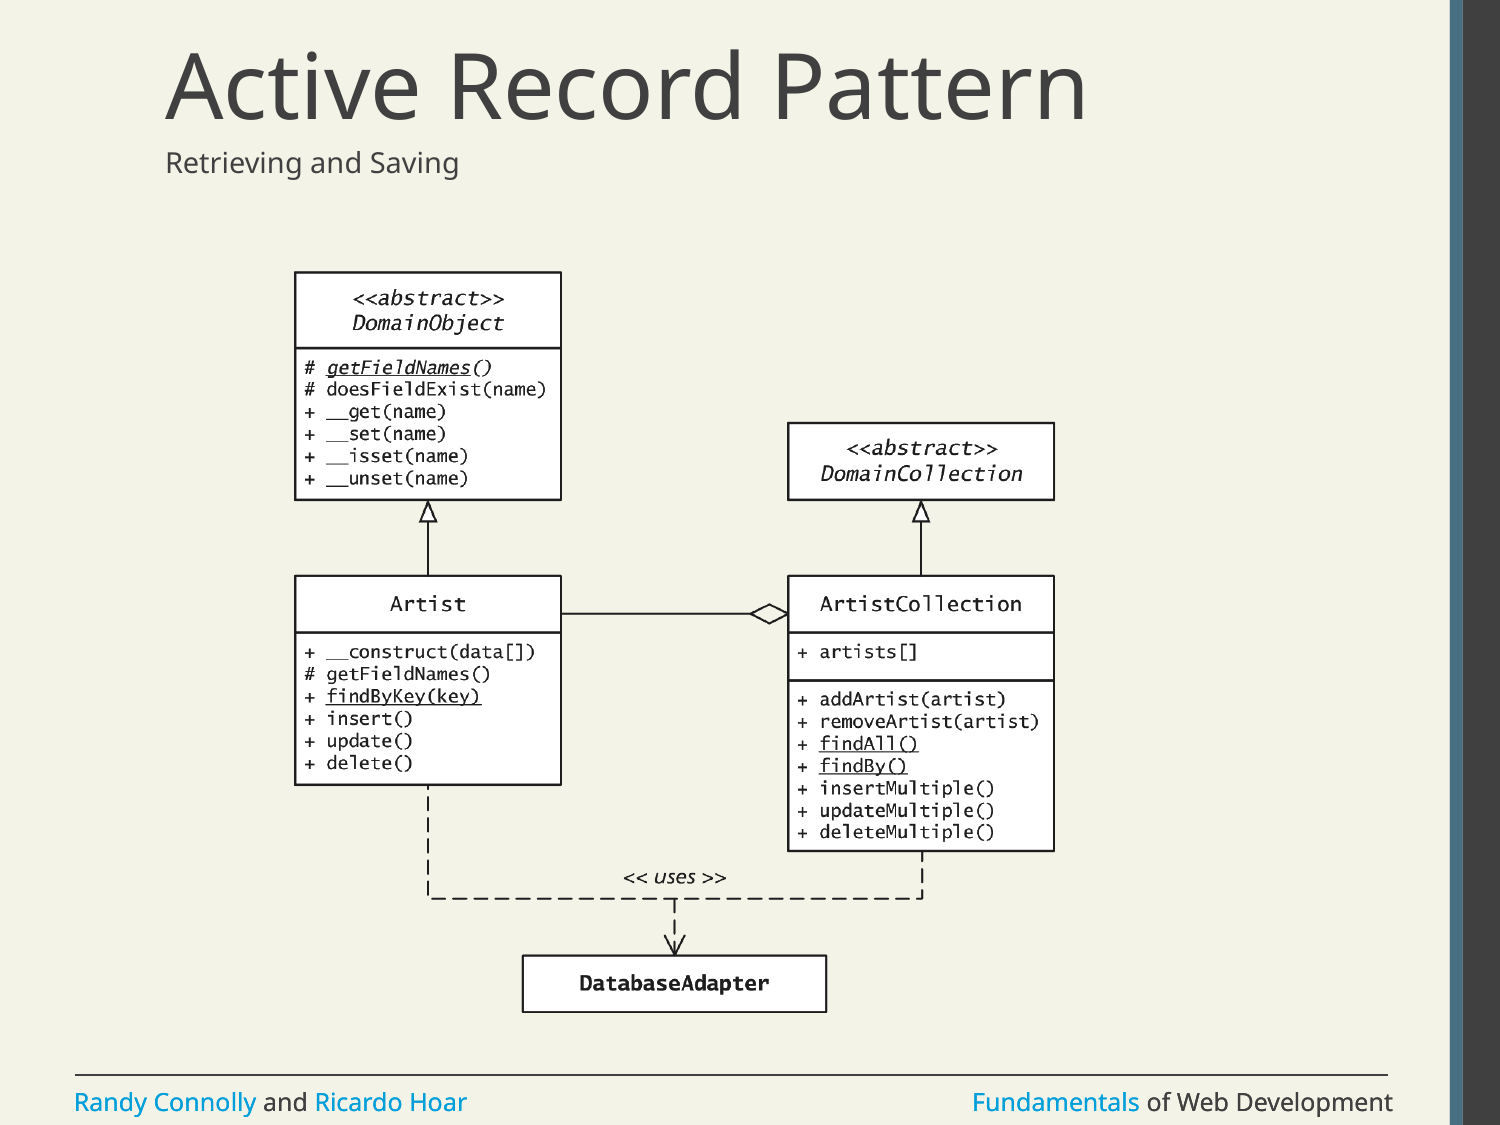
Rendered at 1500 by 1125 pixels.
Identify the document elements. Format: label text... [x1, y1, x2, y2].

title Active Record Pattern [150, 20, 1425, 188]
list Retrieving and Saving [150, 137, 1200, 188]
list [149, 269, 1201, 1013]
